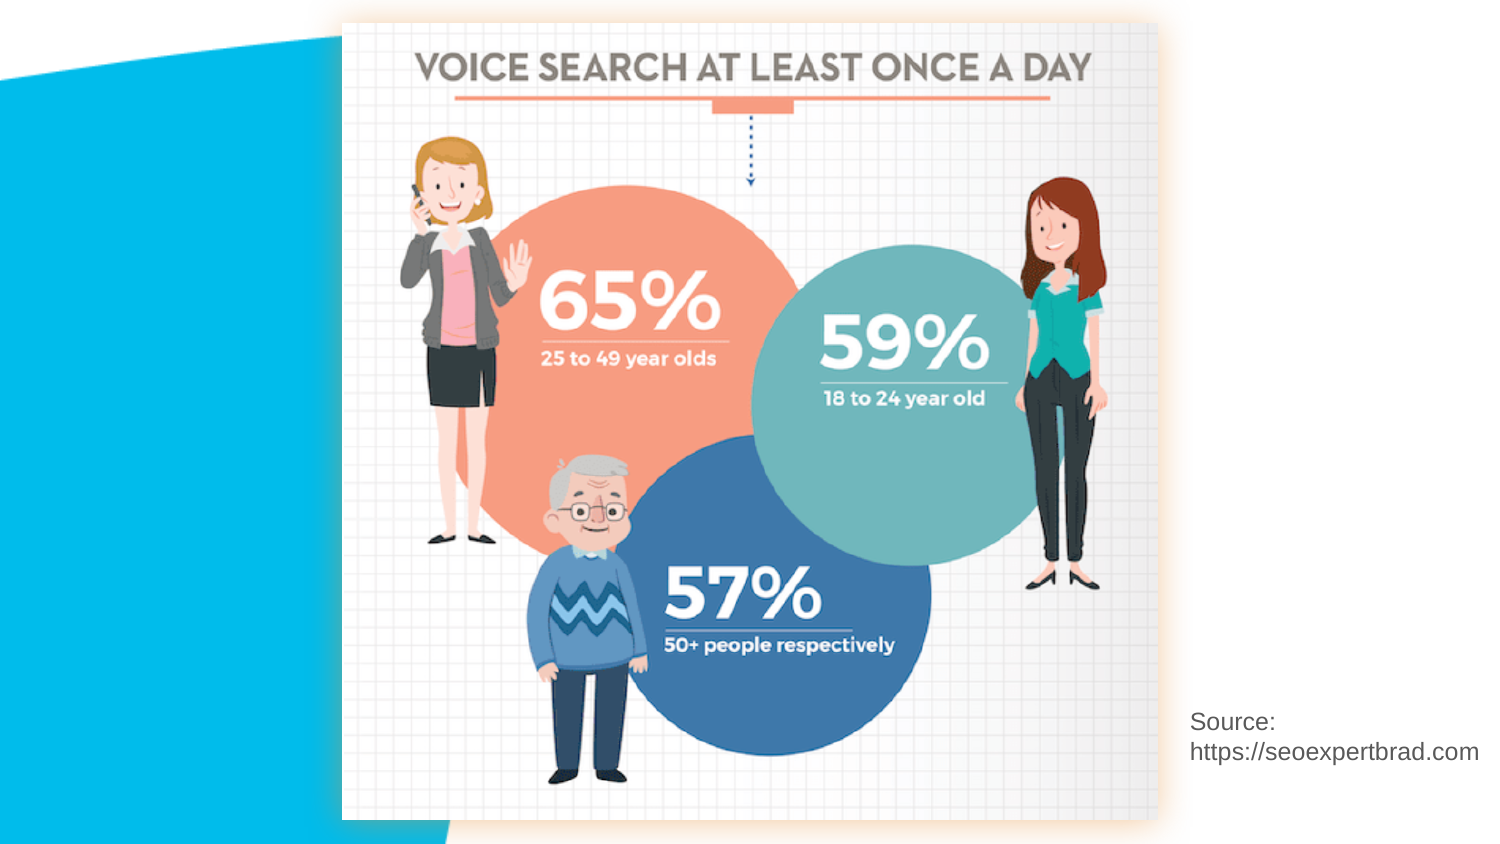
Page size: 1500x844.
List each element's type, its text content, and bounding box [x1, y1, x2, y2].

list Source: https://seoexpertbrad.com [1174, 690, 1500, 821]
picture [0, 0, 1158, 844]
